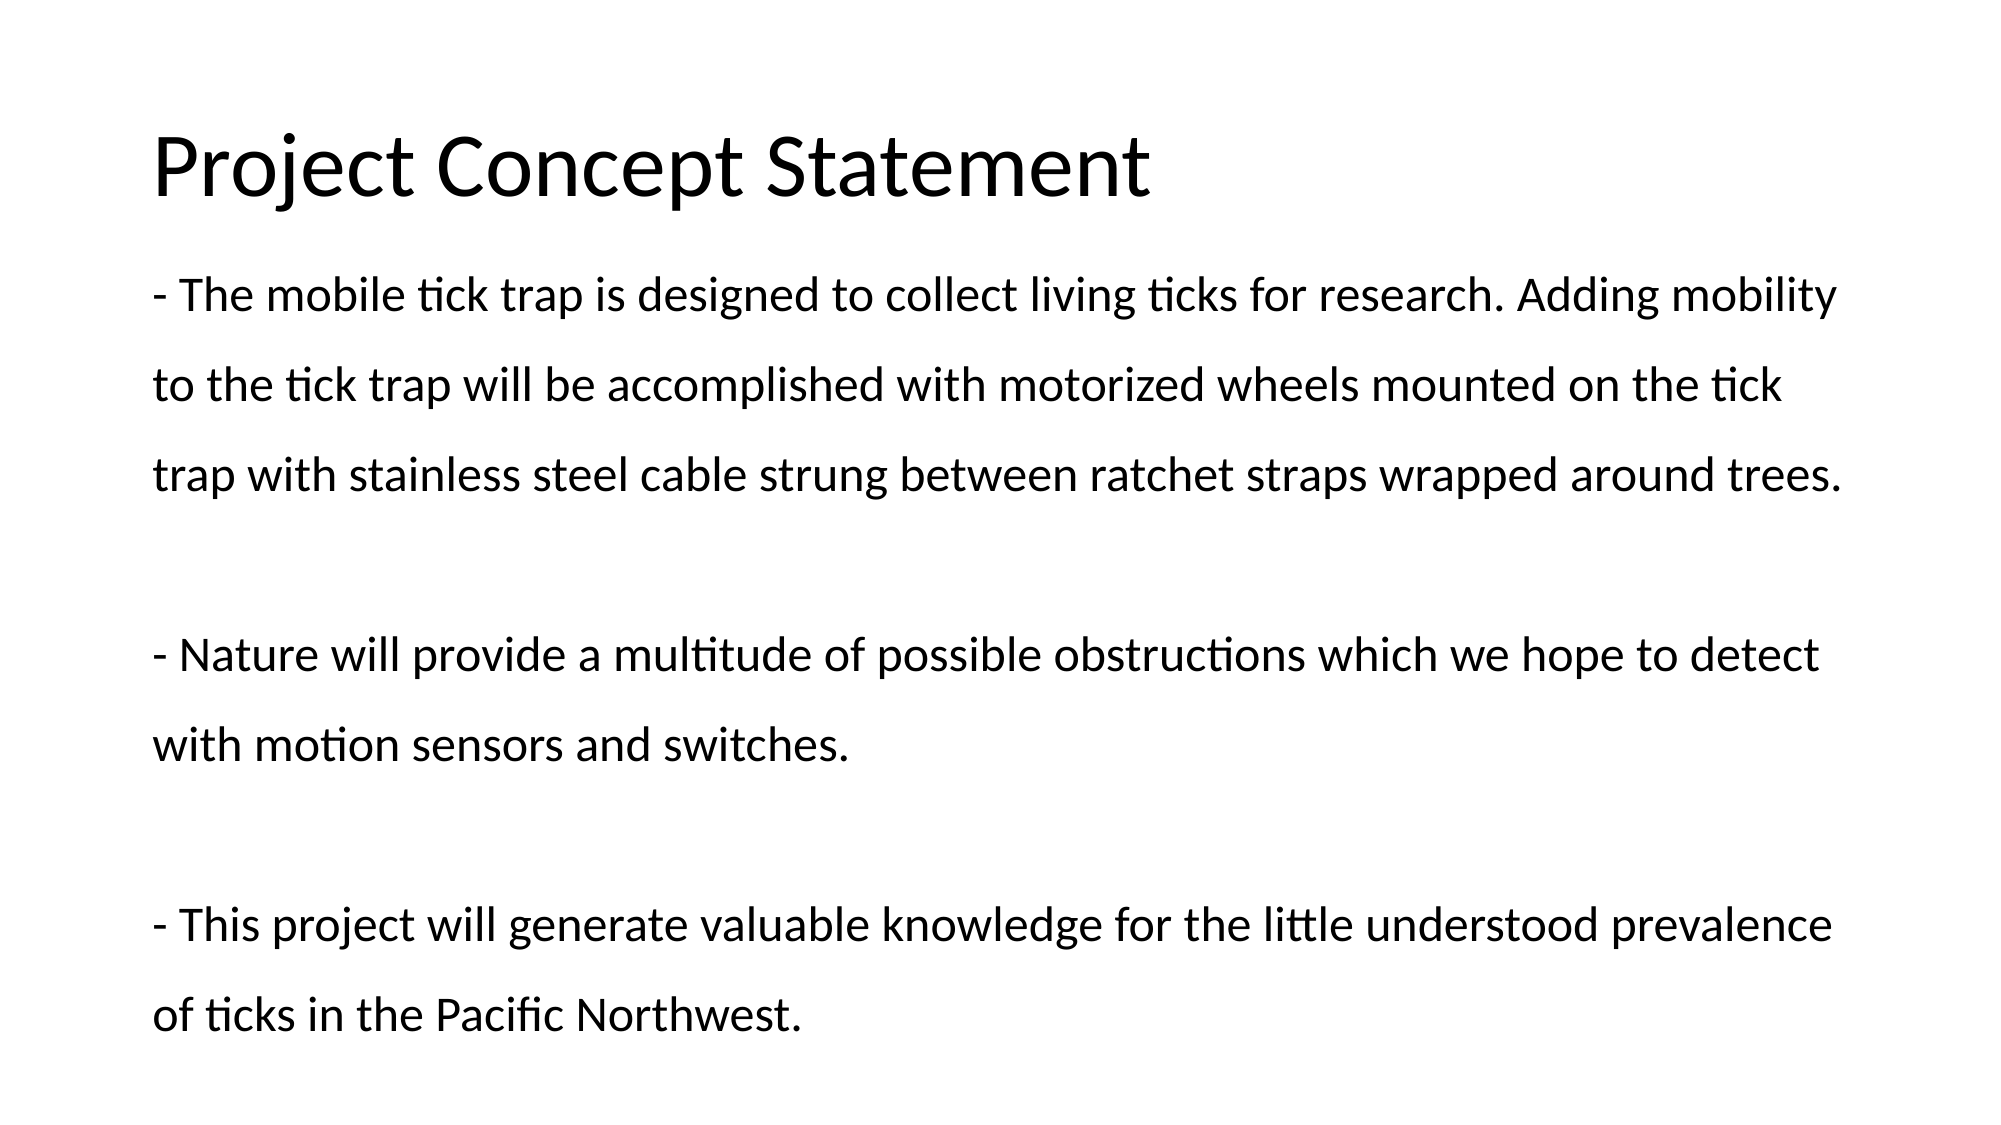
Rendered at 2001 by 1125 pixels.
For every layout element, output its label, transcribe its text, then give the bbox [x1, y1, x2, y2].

title Project Concept Statement [137, 57, 1863, 224]
list - The mobile tick trap is designed to collect living ticks for research. Adding mobility to the tick trap will be accomplished with motorized wheels mounted on the tick trap with stainless steel cable strung between ratchet straps wrapped around trees. - Nature will provide a multitude of possible obstructions which we hope to detect with motion sensors and switches. - This project will generate valuable knowledge for the little understood prevalence of ticks in the Pacific Northwest. [137, 224, 1863, 938]
